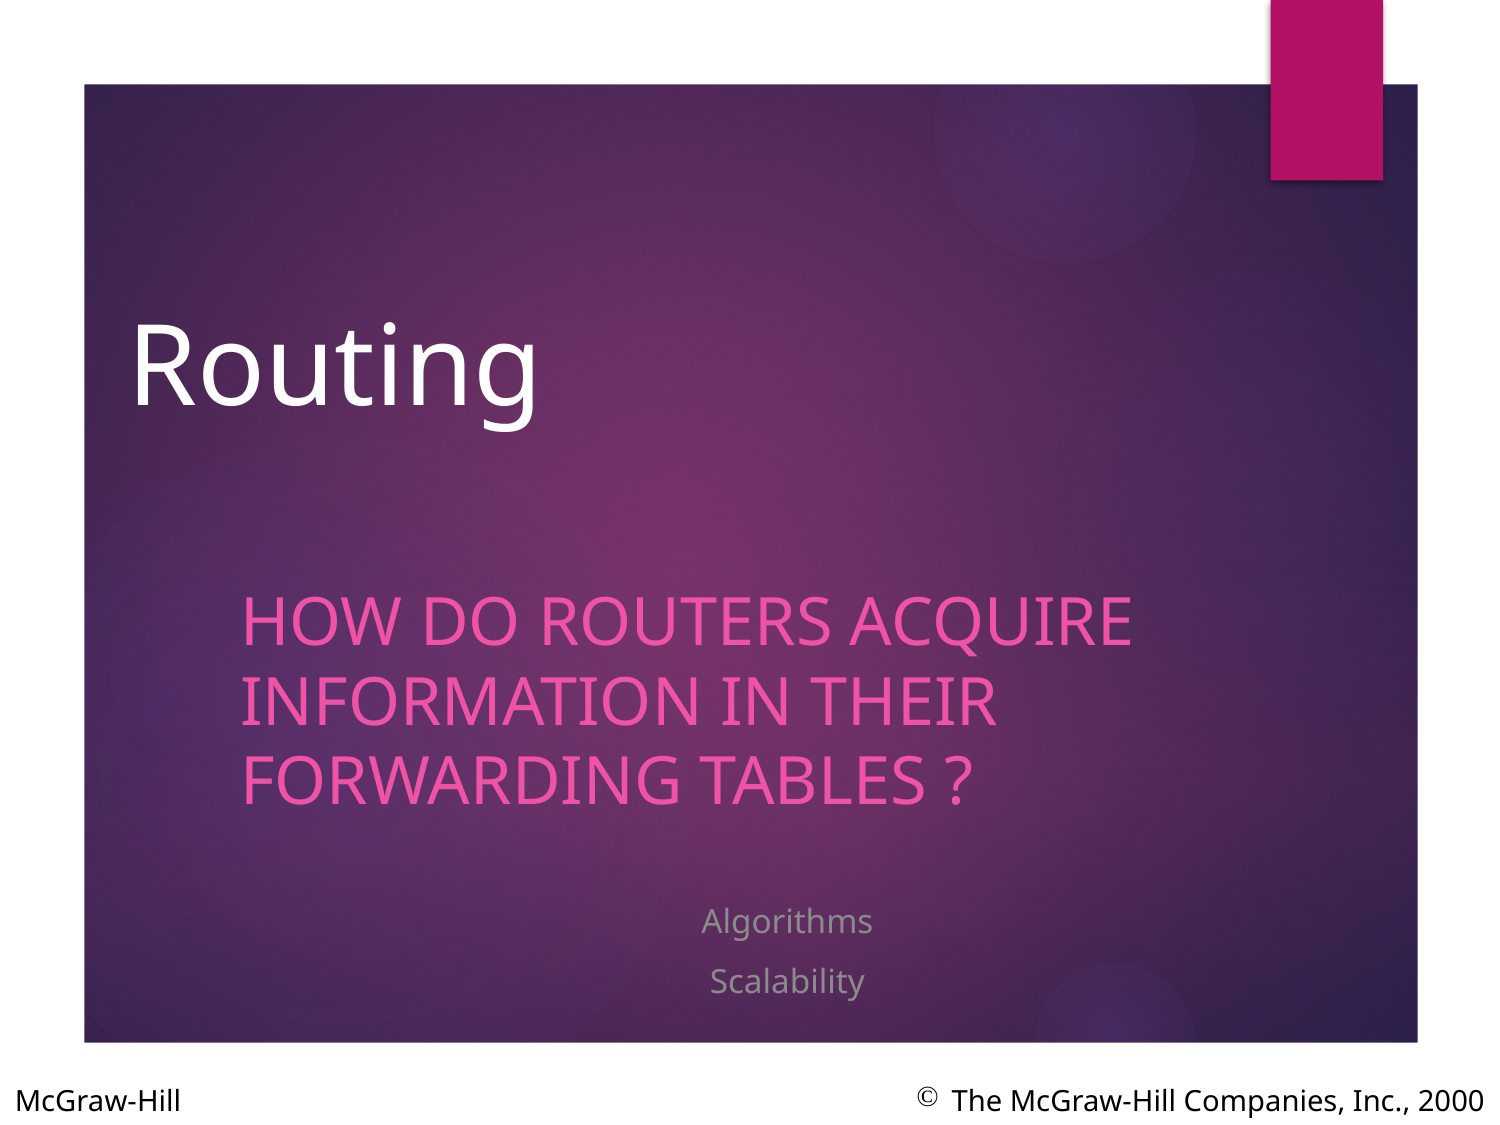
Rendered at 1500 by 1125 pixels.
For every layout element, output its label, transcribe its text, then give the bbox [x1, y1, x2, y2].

subtitle How do routers acquire information in their forwarding tables ? Algorithms Scalability [225, 570, 1275, 925]
title Routing [112, 248, 1388, 436]
